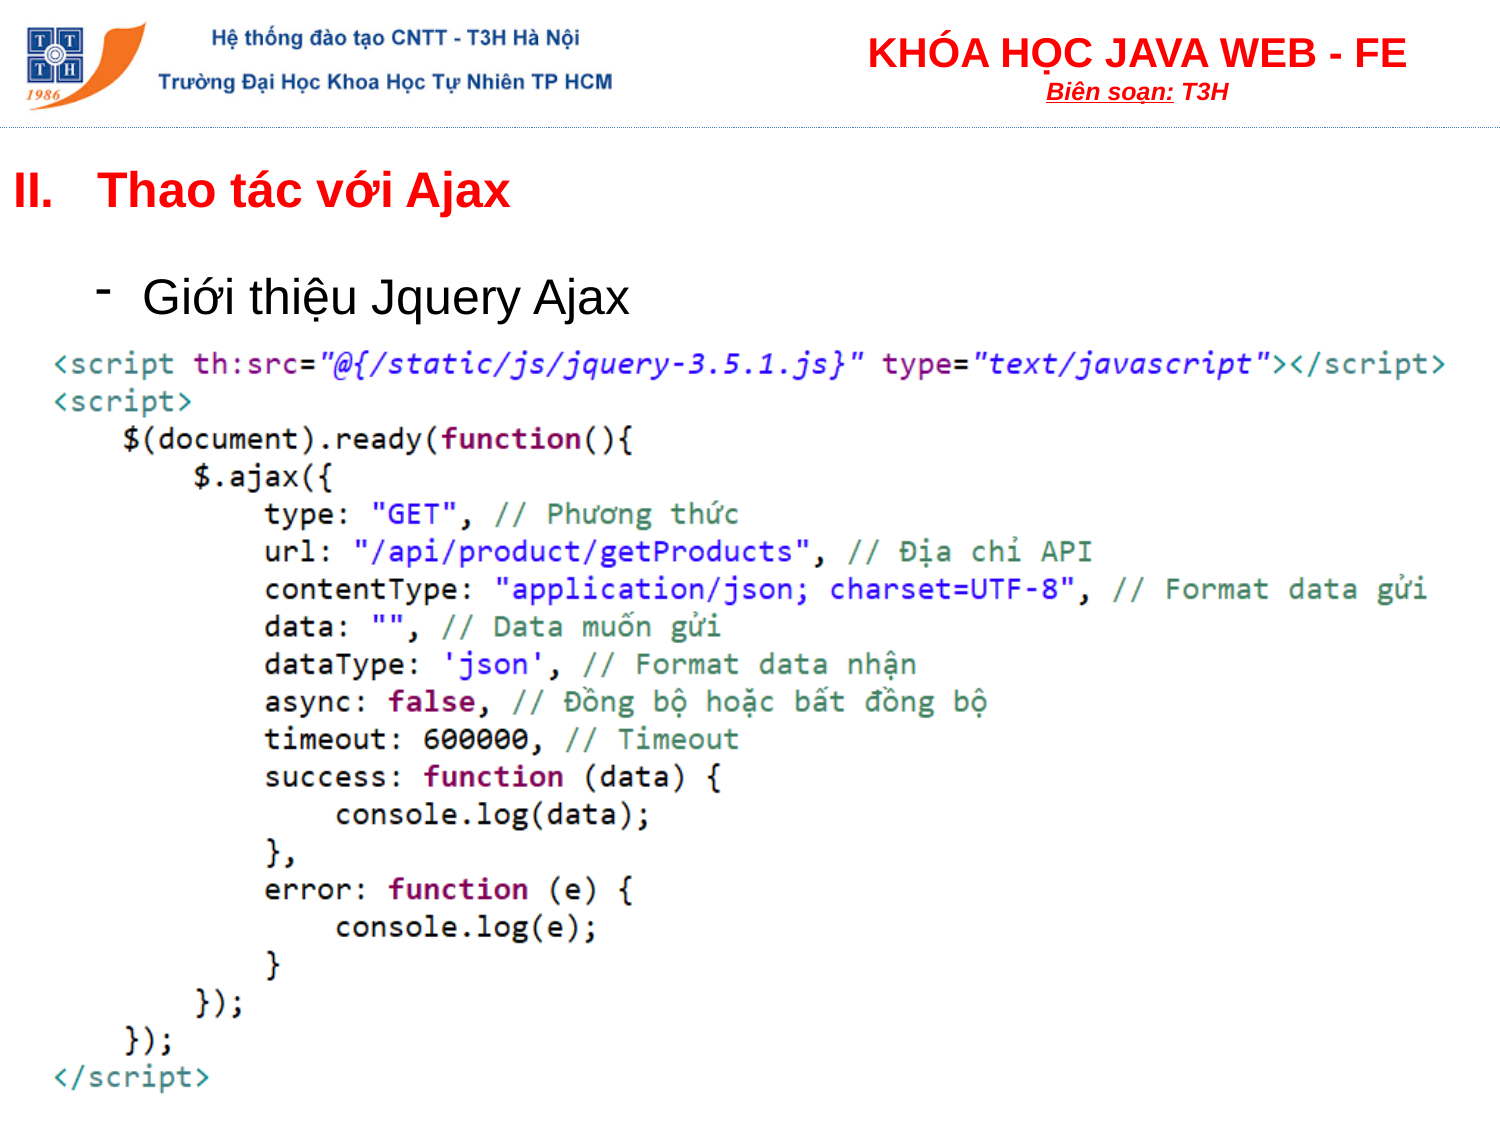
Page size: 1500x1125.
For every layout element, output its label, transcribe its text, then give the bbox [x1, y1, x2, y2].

picture [3, 1, 642, 127]
text_box Giới thiệu Jquery Ajax [80, 257, 1418, 348]
text_box Thao tác với Ajax [0, 149, 1500, 225]
text_box KHÓA HỌC JAVA WEB - FE Biên soạn: T3H [787, 2, 1488, 127]
picture [42, 349, 1456, 1095]
